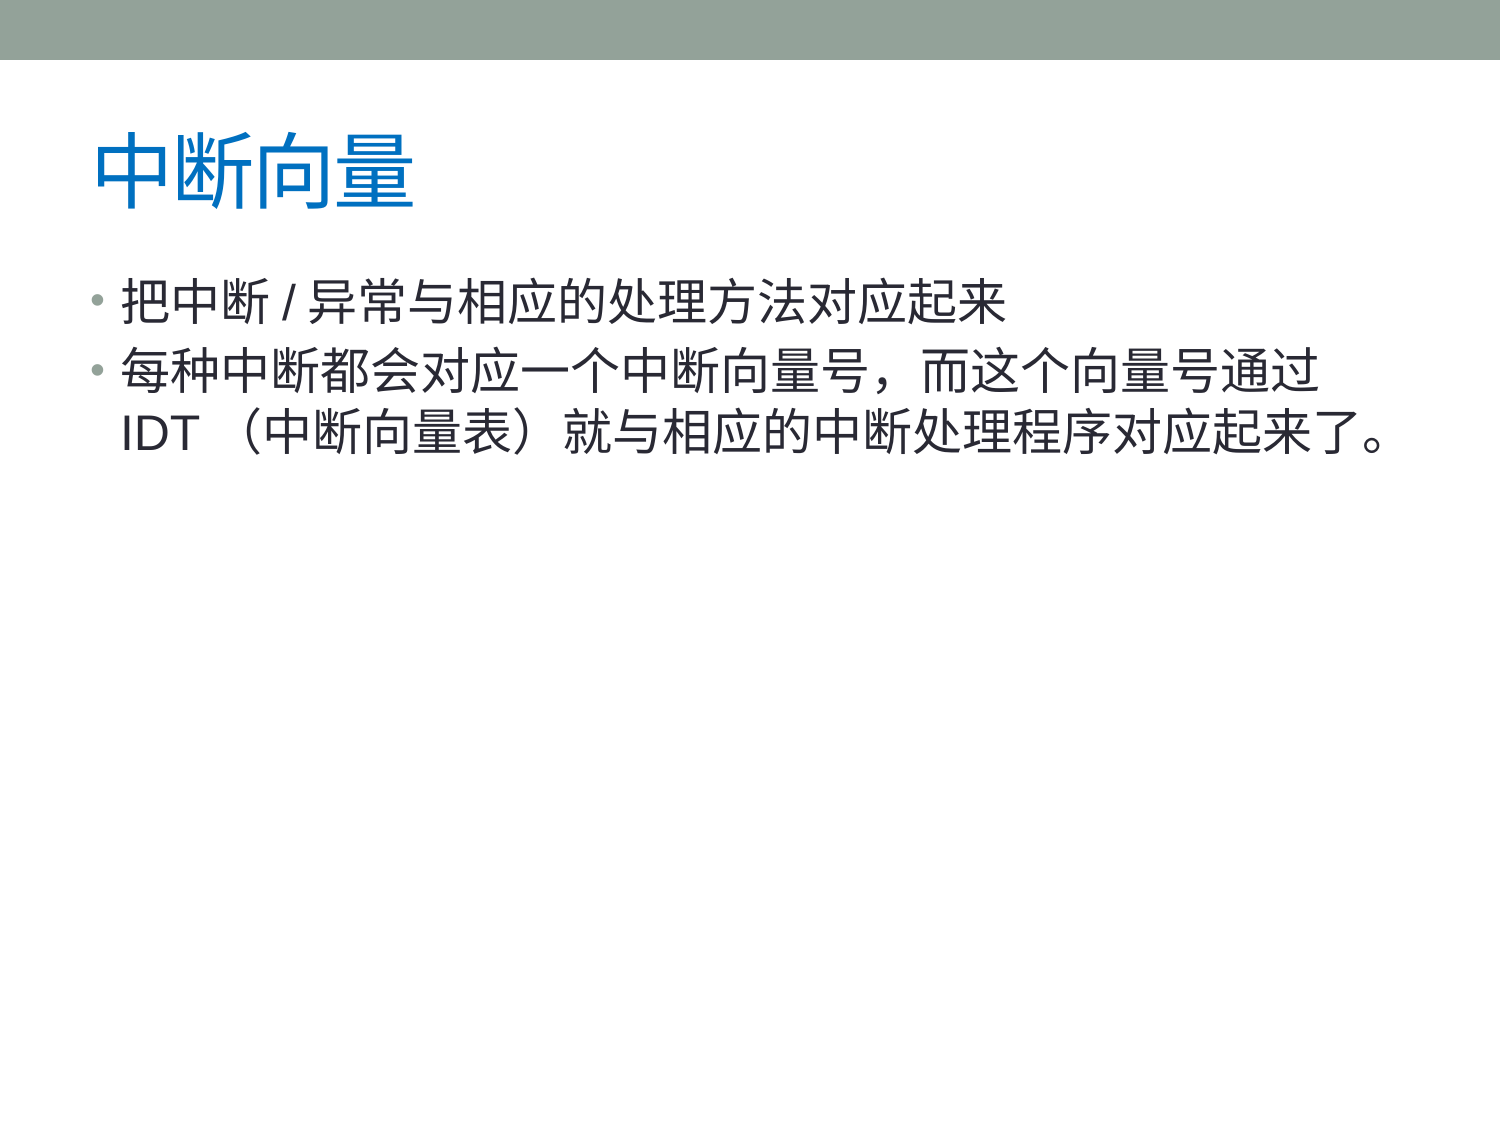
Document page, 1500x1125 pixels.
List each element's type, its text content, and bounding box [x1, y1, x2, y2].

title 中断向量 [75, 87, 1425, 250]
list 把中断/异常与相应的处理方法对应起来 每种中断都会对应一个中断向量号，而这个向量号通过IDT（中断向量表）就与相应的中断处理程序对应起来了。 [75, 262, 1425, 1063]
